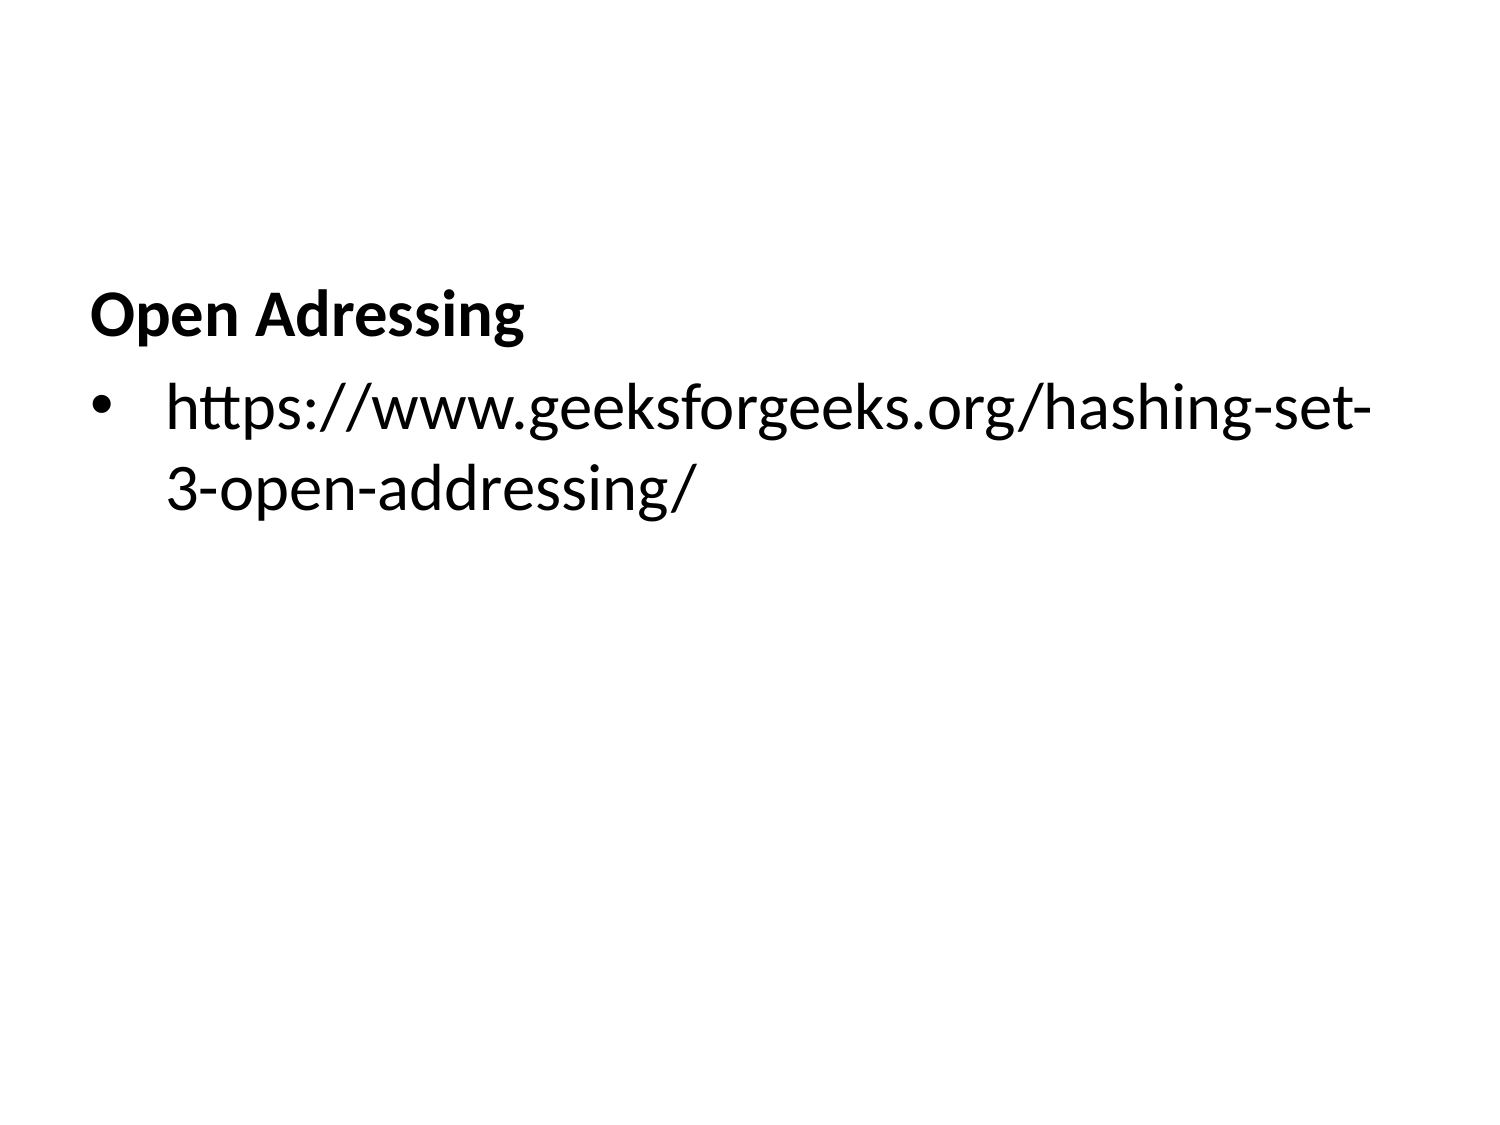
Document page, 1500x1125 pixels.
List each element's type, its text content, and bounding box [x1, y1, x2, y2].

list Open Adressing https://www.geeksforgeeks.org/hashing-set-3-open-addressing/ [75, 262, 1425, 1005]
